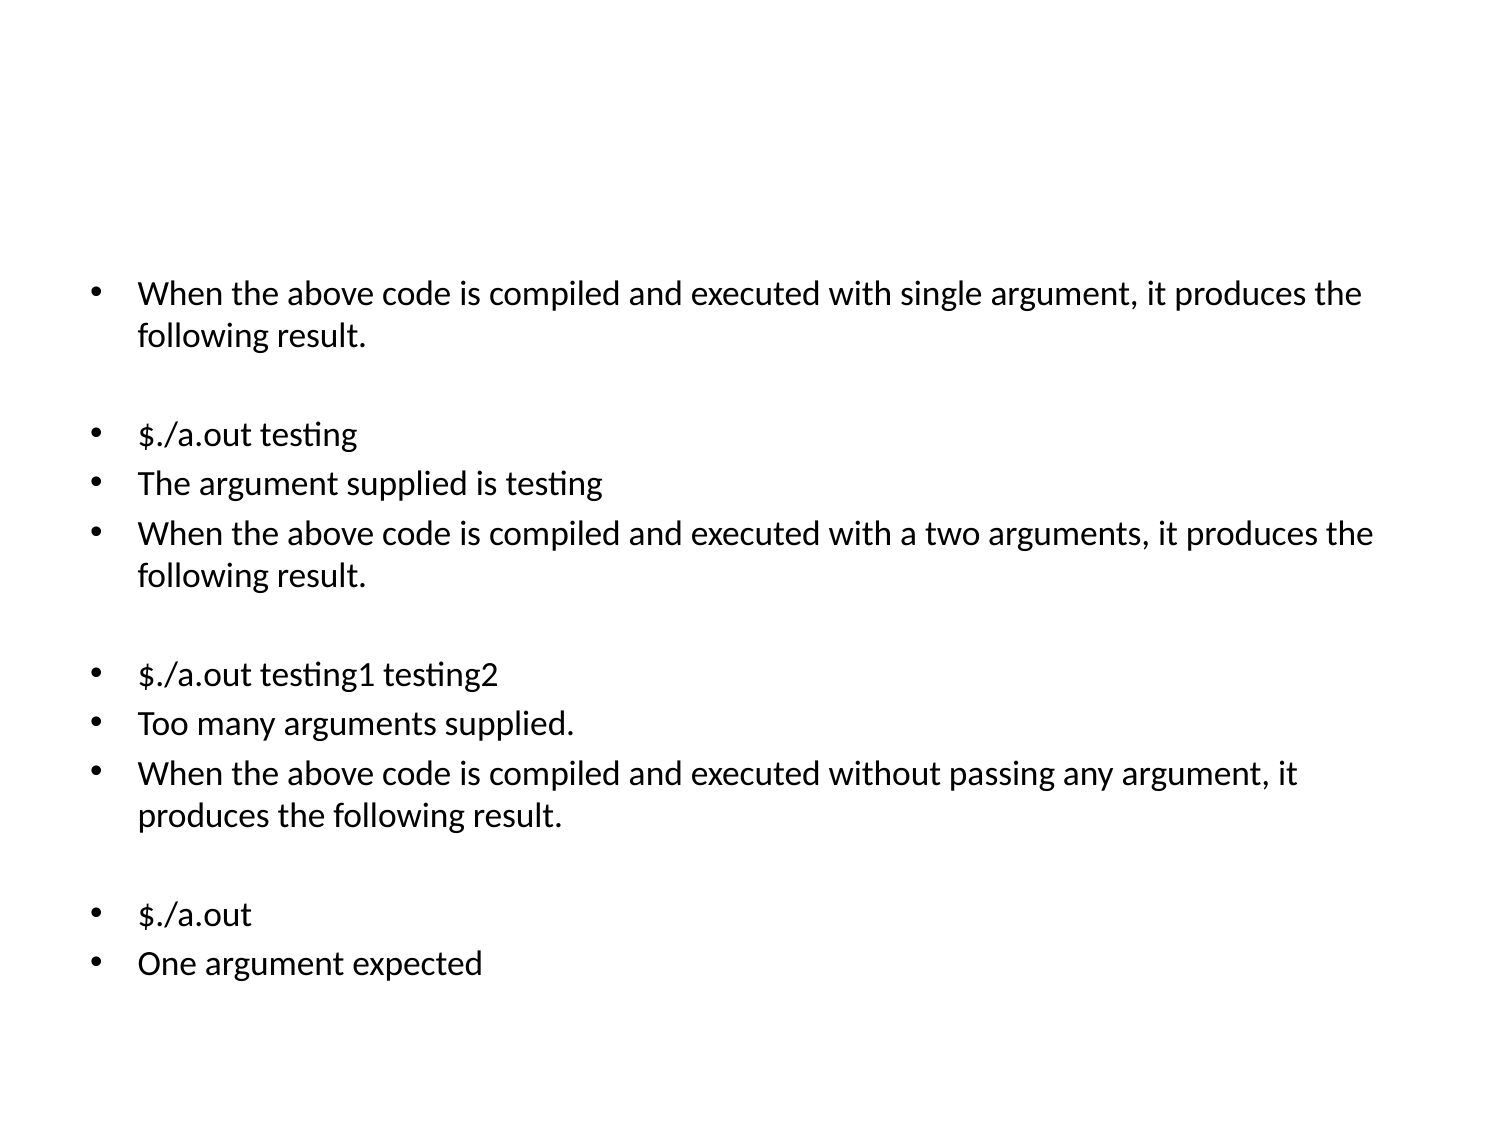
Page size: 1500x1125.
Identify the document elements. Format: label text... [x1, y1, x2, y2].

list When the above code is compiled and executed with single argument, it produces the following result. $./a.out testing The argument supplied is testing When the above code is compiled and executed with a two arguments, it produces the following result. $./a.out testing1 testing2 Too many arguments supplied. When the above code is compiled and executed without passing any argument, it produces the following result. $./a.out One argument expected [75, 262, 1425, 1005]
